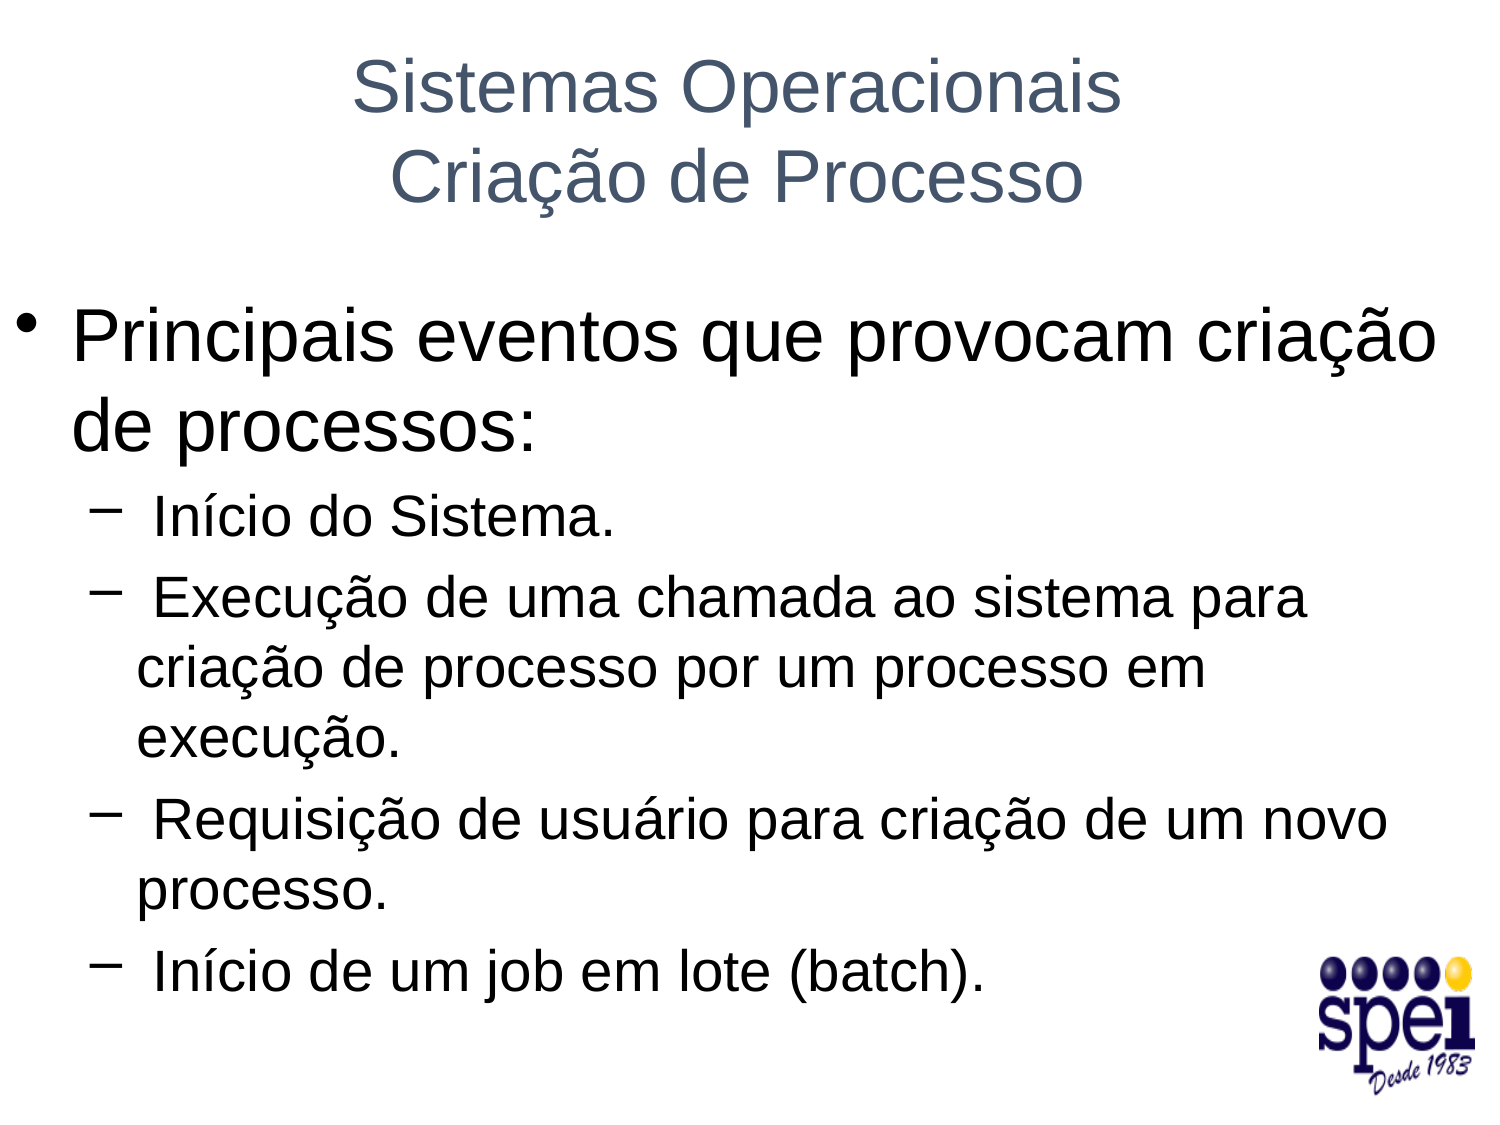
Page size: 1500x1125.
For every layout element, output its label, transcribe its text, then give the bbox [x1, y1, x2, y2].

text_box Principais eventos que provocam criação de processos: Início do Sistema. Execução de uma chamada ao sistema para criação de processo por um processo em execução. Requisição de usuário para criação de um novo processo. Início de um job em lote (batch). [0, 278, 1500, 1059]
text_box Sistemas Operacionais Criação de Processo [100, 0, 1376, 256]
picture [1319, 1059, 1475, 1103]
